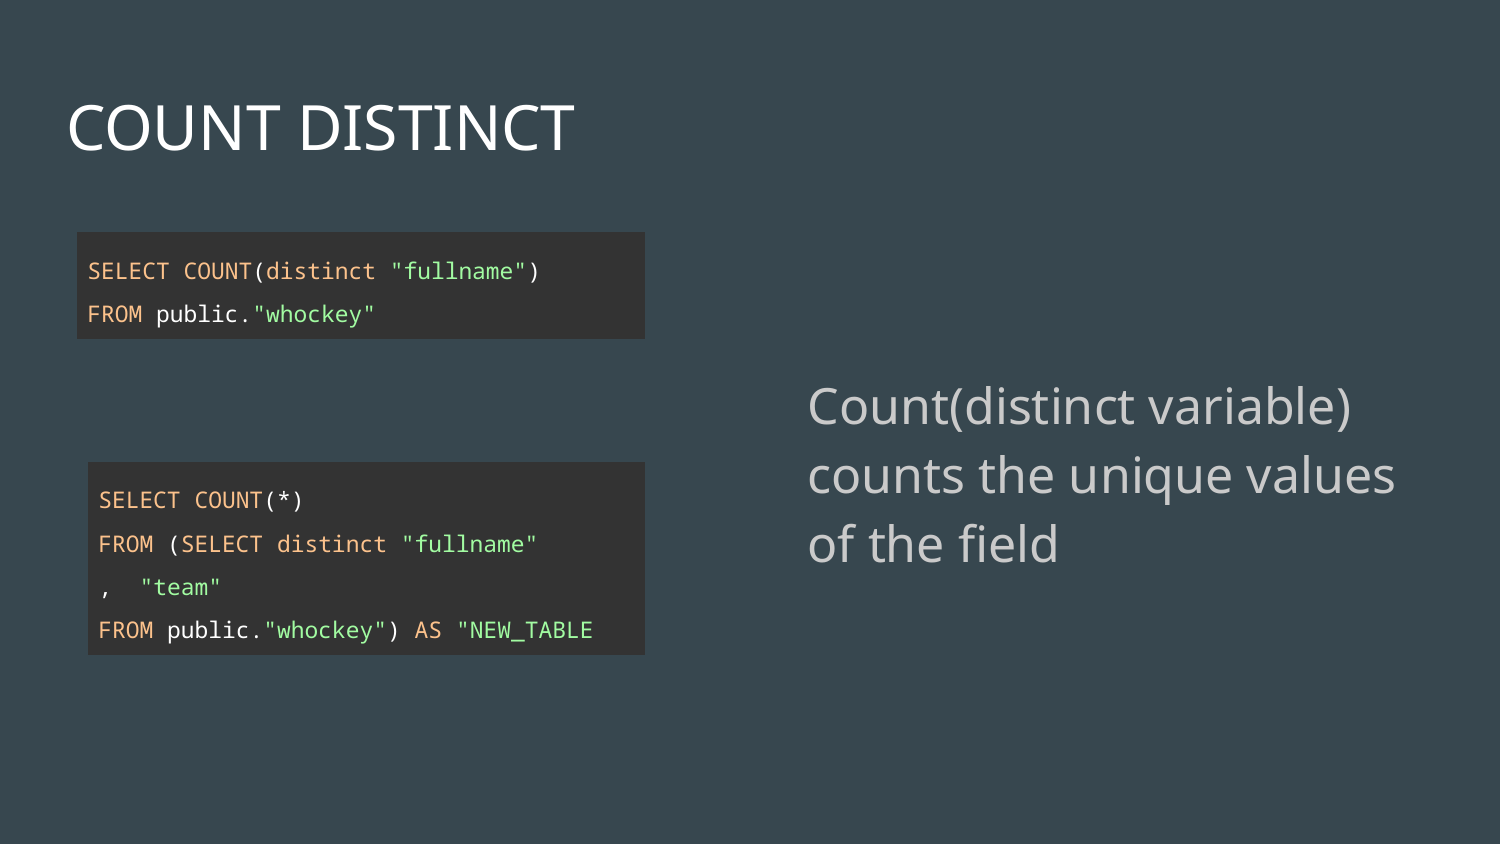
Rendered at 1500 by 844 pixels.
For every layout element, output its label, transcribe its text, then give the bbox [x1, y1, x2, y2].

table_header SELECT COUNT(distinct "fullname") FROM public."whockey" [77, 232, 645, 339]
list Count(distinct variable) counts the unique values of the field [792, 189, 1449, 750]
table_header SELECT COUNT(*) FROM (SELECT distinct "fullname" , "team" FROM public."whockey") AS "NEW_TABLE [88, 462, 645, 655]
title COUNT DISTINCT [51, 72, 1449, 167]
